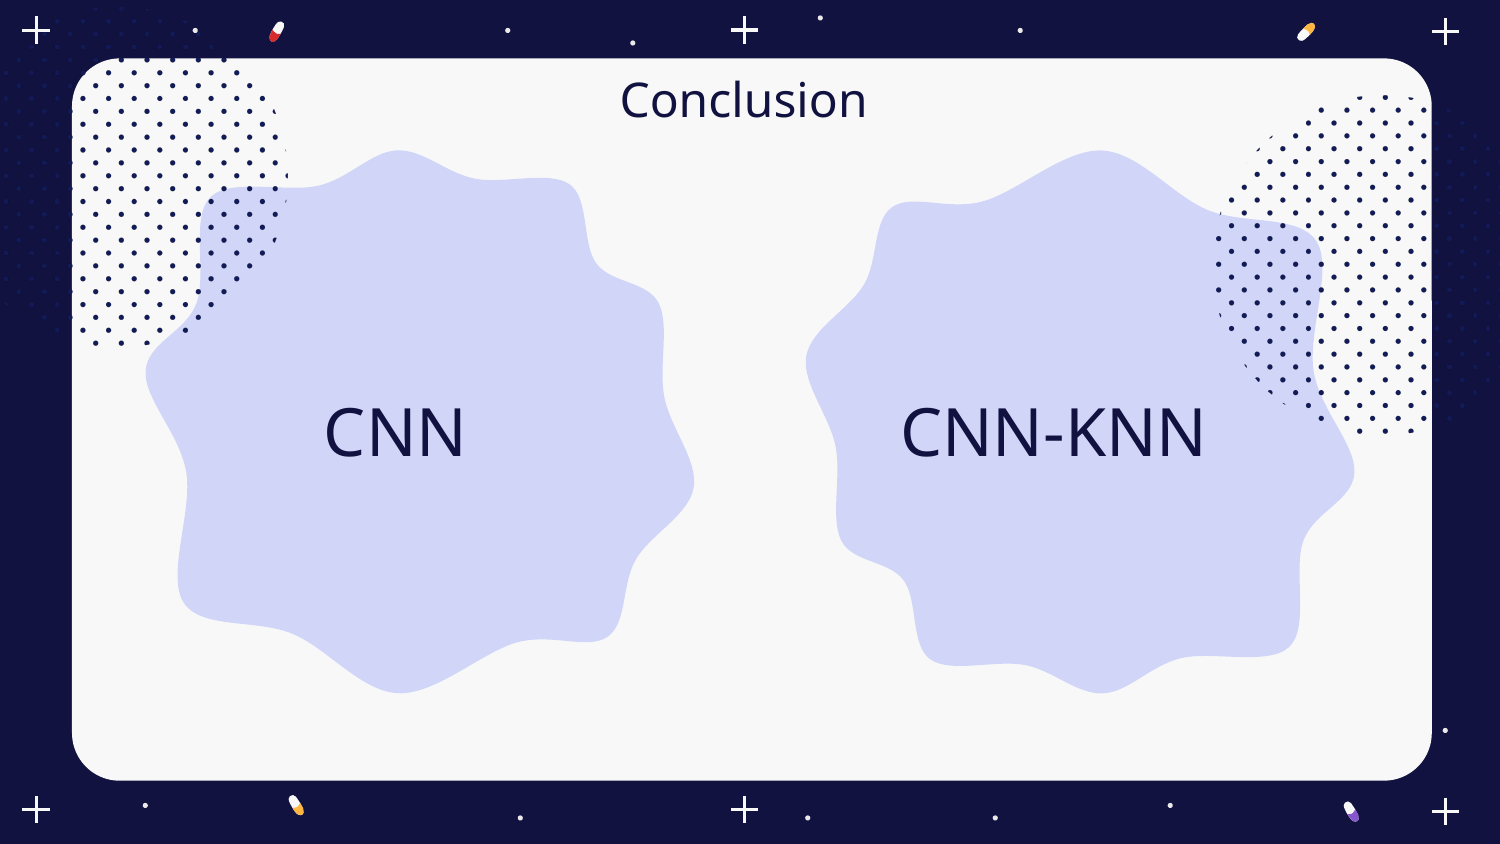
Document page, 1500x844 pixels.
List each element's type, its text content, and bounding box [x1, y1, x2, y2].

text_box CNN-KNN [885, 375, 1500, 486]
picture [1206, 88, 1500, 375]
text_box CNN [308, 375, 885, 486]
picture [0, 0, 294, 353]
text_box Conclusion [270, 54, 1230, 142]
